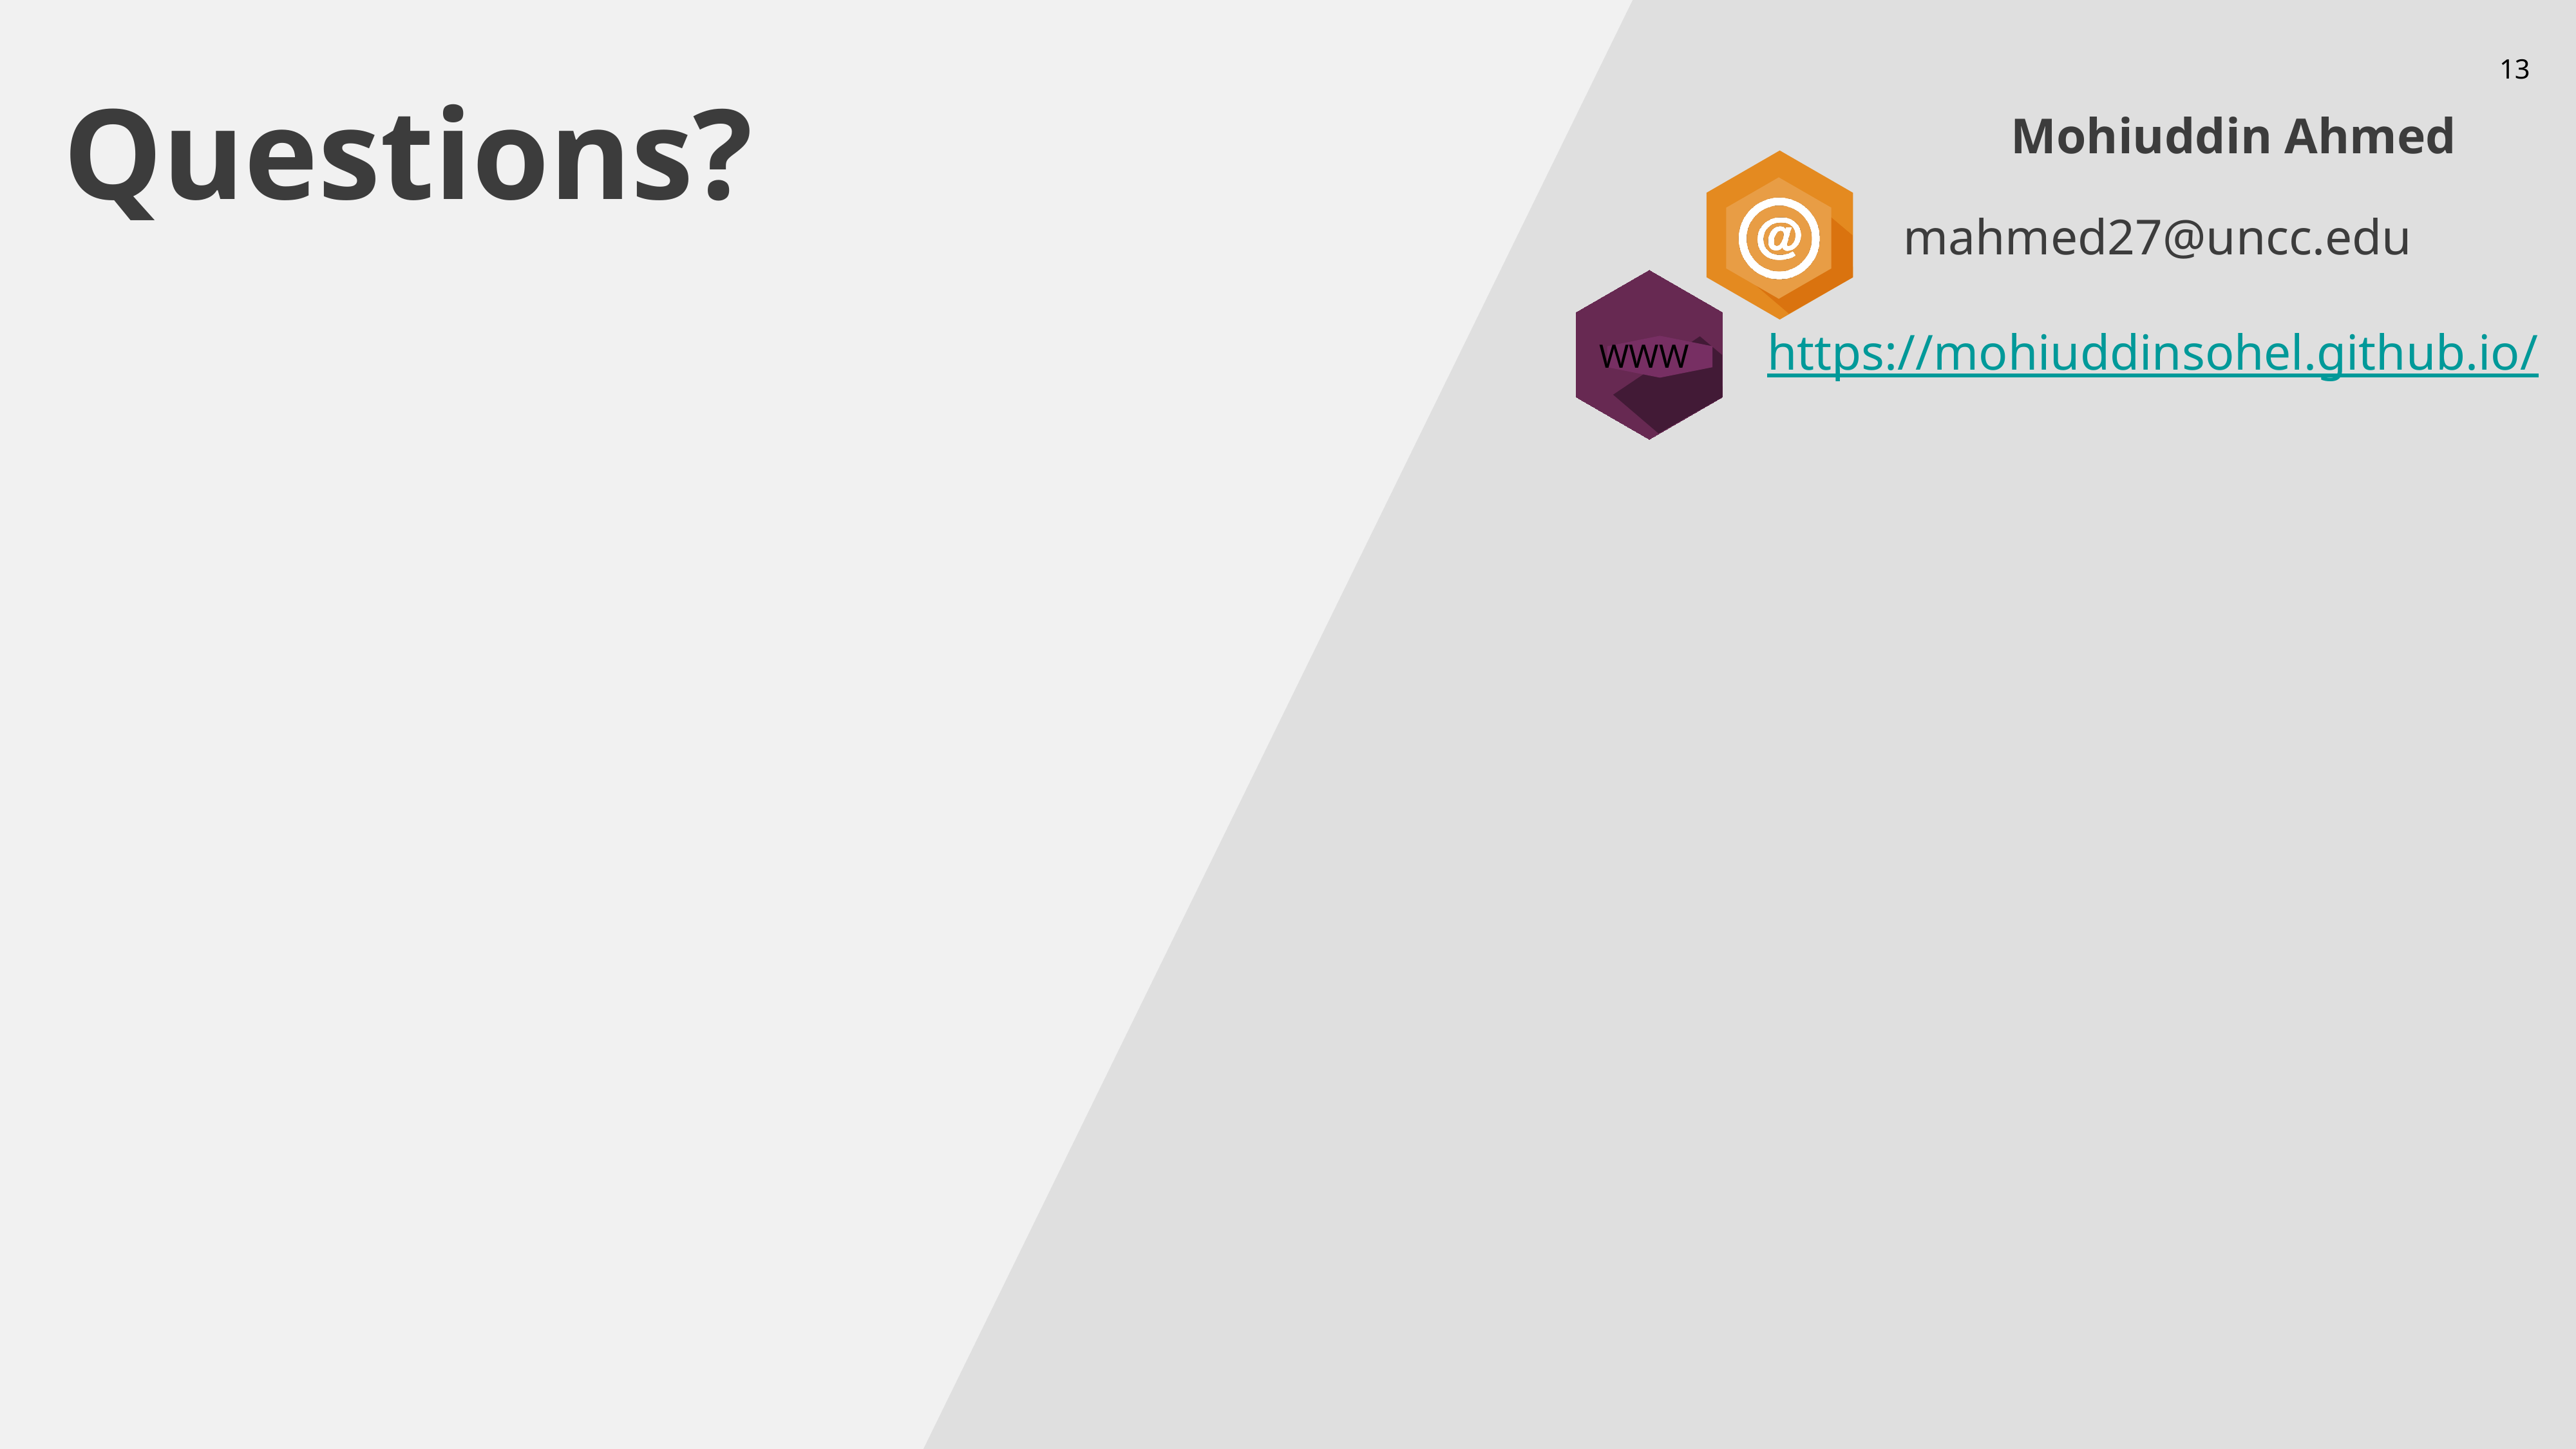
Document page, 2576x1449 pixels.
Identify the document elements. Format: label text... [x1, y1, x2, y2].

text_box 13 [2490, 47, 2576, 90]
text_box Questions? [63, 70, 1560, 230]
text_box Mohiuddin Ahmed [1904, 93, 2457, 150]
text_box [1695, 150, 2512, 270]
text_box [1564, 270, 2576, 440]
